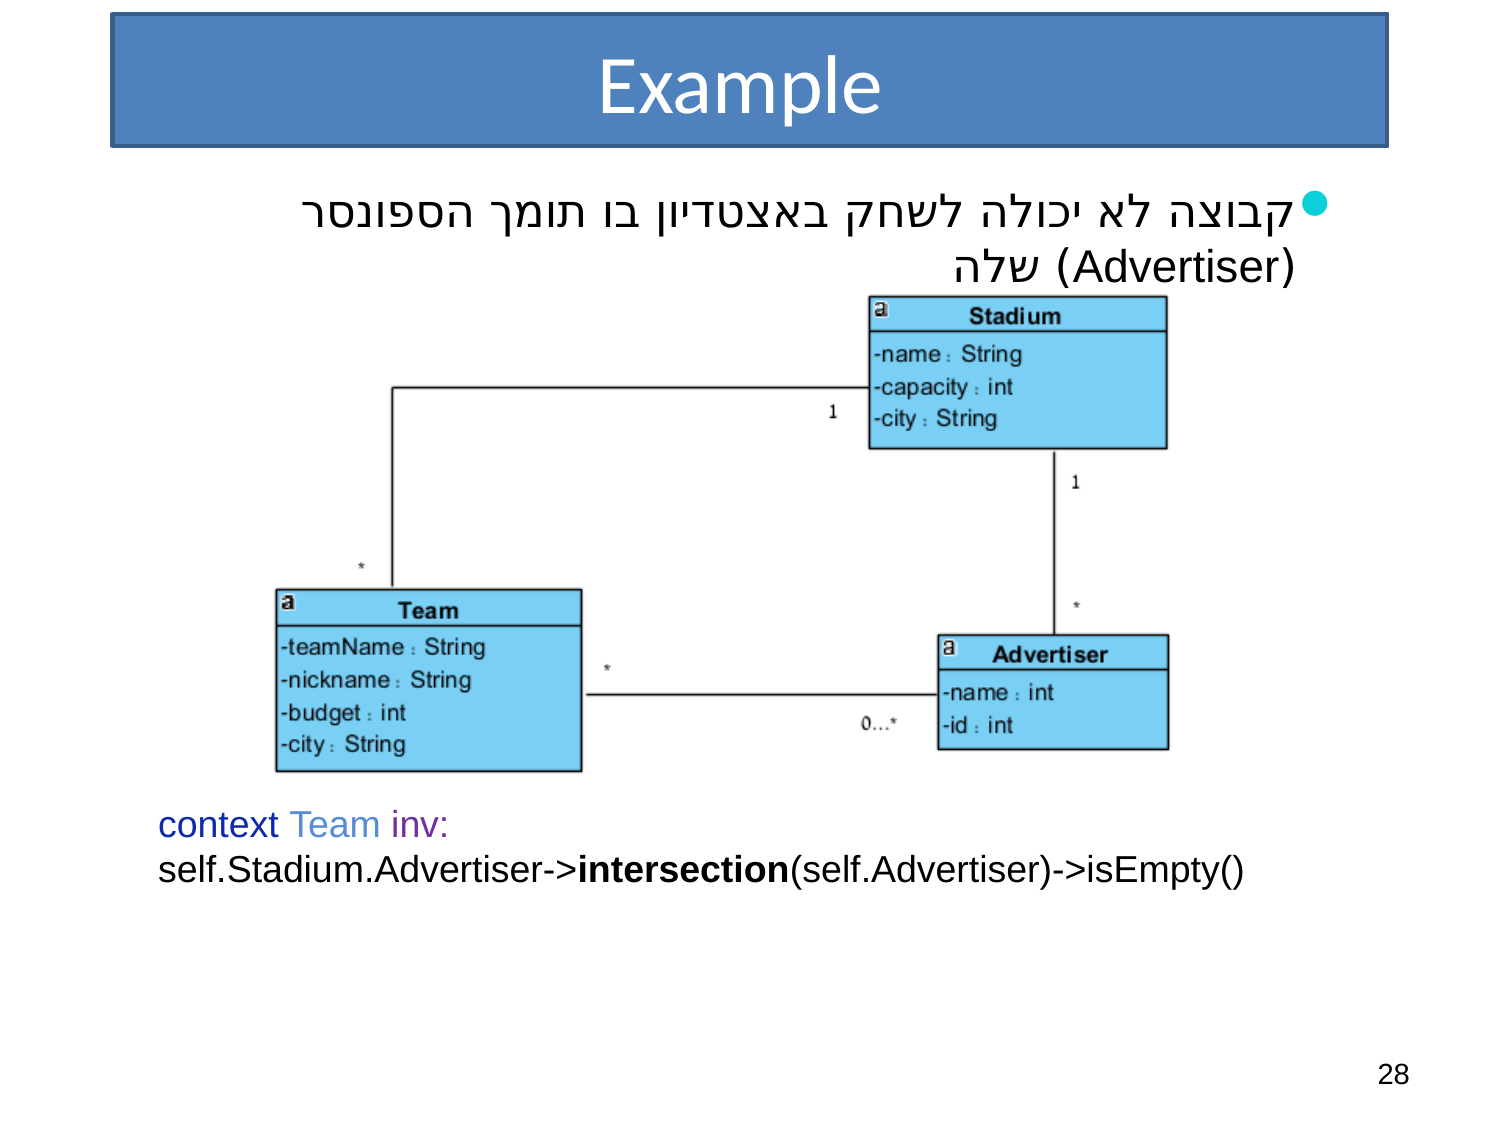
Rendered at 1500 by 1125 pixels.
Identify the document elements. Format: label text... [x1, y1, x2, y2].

slide_number 28 [1074, 1042, 1425, 1103]
text_box [0, 0, 1500, 75]
picture [265, 290, 1182, 785]
text_box קבוצה לא יכולה לשחק באצטדיון בו תומך הספונסר (Advertiser) שלה [143, 174, 1357, 299]
text_box Example [112, 13, 1388, 147]
text_box context Team inv: self.Stadium.Advertiser->intersection(self.Advertiser)->isEmpty() [143, 792, 1419, 898]
